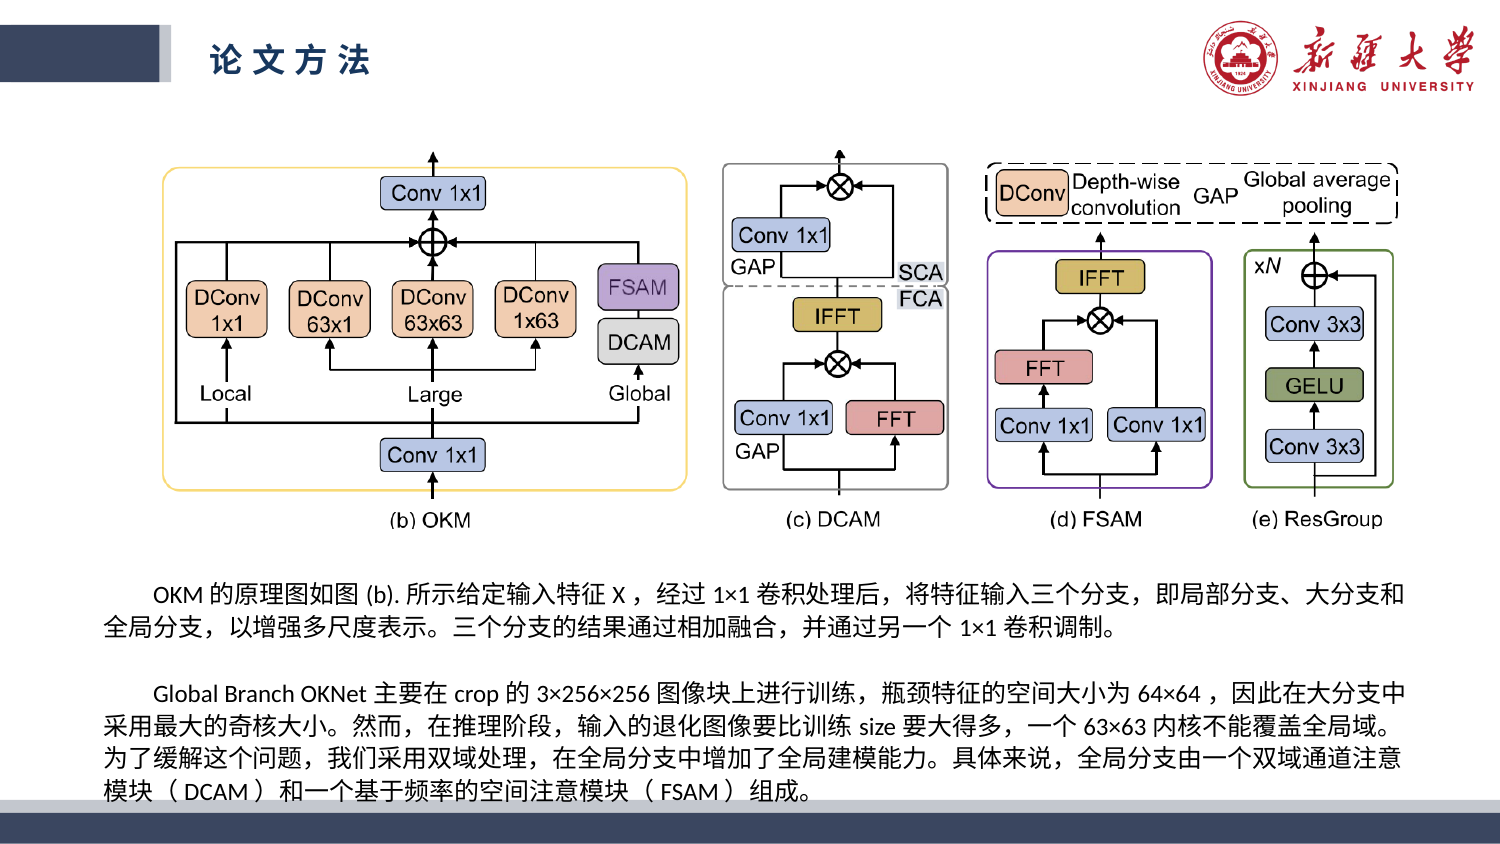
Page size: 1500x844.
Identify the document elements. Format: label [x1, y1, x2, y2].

picture [111, 149, 1445, 529]
text_box [0, 24, 1500, 844]
picture [1198, 10, 1485, 103]
